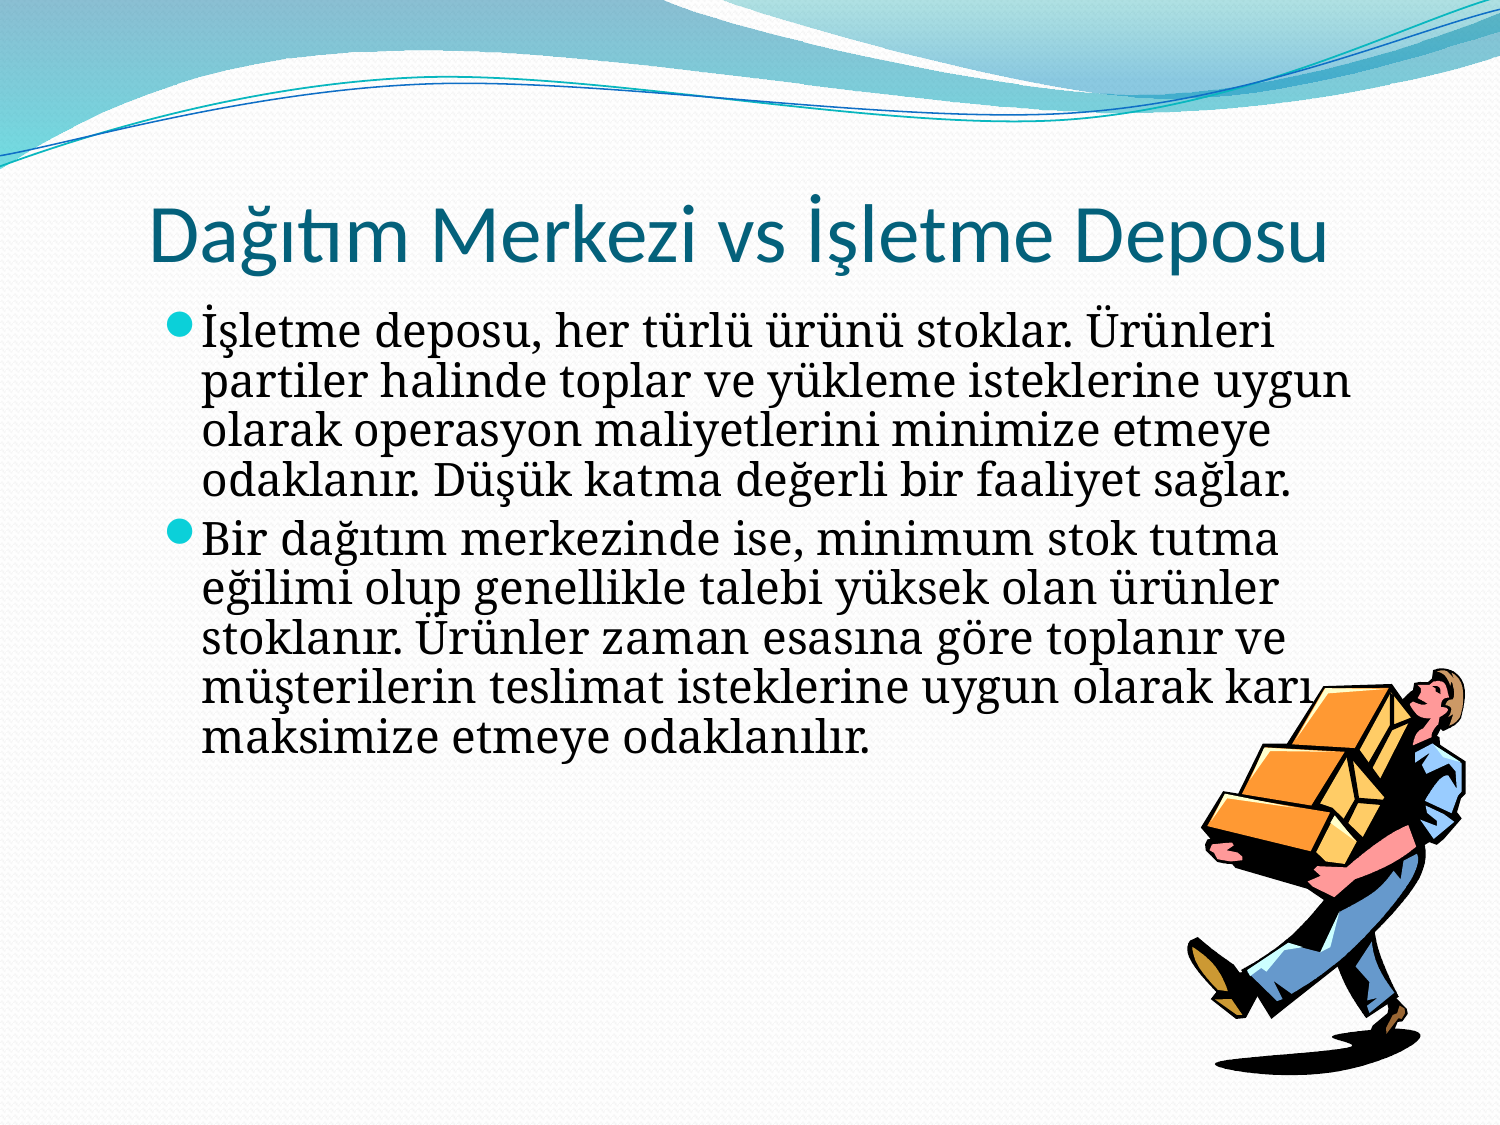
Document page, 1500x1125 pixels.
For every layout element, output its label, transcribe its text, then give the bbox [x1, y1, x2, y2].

list İşletme deposu, her türlü ürünü stoklar. Ürünleri partiler halinde toplar ve yükleme isteklerine uygun olarak operasyon maliyetlerini minimize etmeye odaklanır. Düşük katma değerli bir faaliyet sağlar. Bir dağıtım merkezinde ise, minimum stok tutma eğilimi olup genellikle talebi yüksek olan ürünler stoklanır. Ürünler zaman esasına göre toplanır ve müşterilerin teslimat isteklerine uygun olarak karı maksimize etmeye odaklanılır. [148, 300, 1374, 826]
title Dağıtım Merkezi vs İşletme Deposu [148, 91, 1465, 279]
picture [1185, 663, 1471, 1081]
table_cell 5 [1178, 664, 1185, 826]
